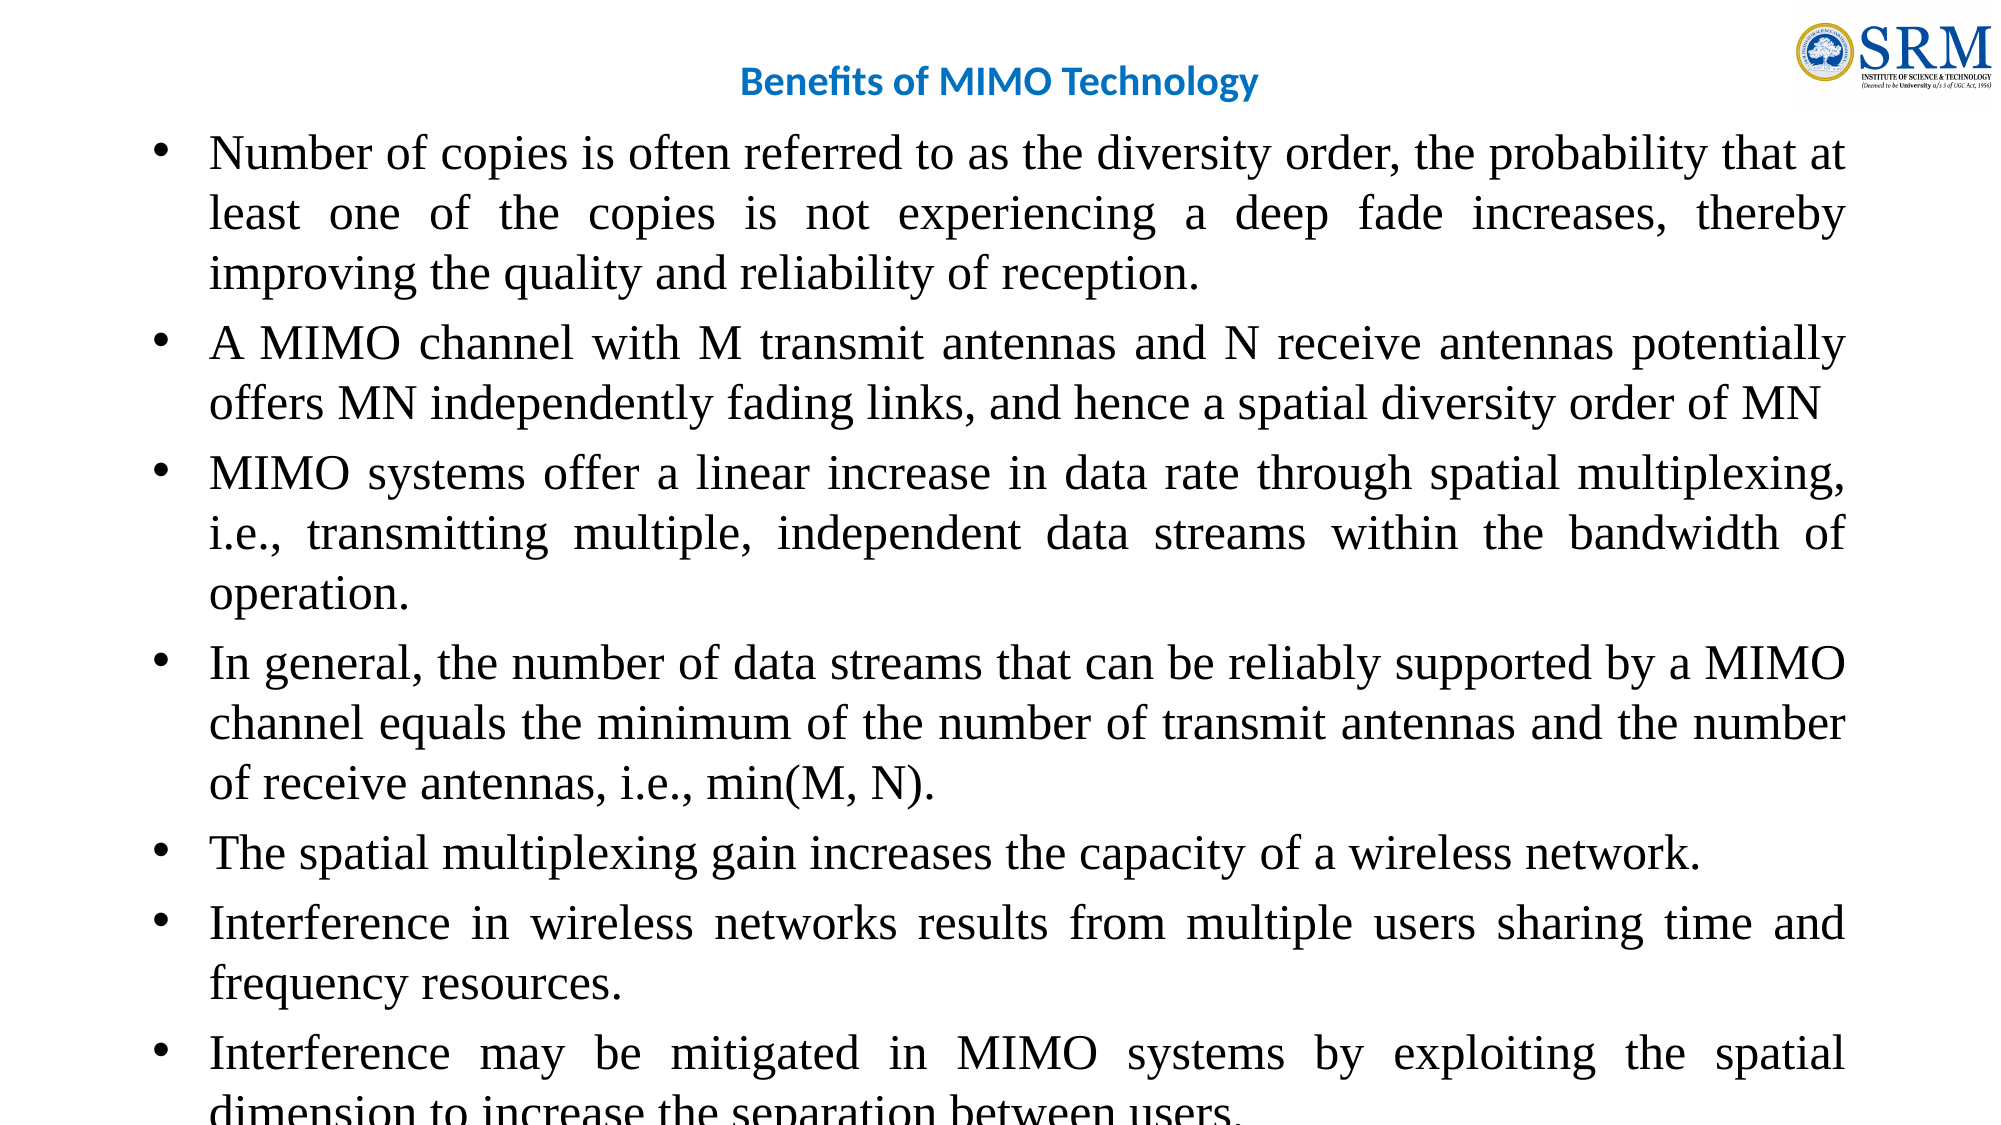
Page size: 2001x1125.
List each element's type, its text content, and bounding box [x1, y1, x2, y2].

title Benefits of MIMO Technology [99, 45, 1900, 112]
picture [1792, 0, 1996, 113]
list Number of copies is often referred to as the diversity order, the probability that at least one of the copies is not experiencing a deep fade increases, thereby improving the quality and reliability of reception. A MIMO channel with M transmit antennas and N receive antennas potentially offers MN independently fading links, and hence a spatial diversity order of MN MIMO systems offer a linear increase in data rate through spatial multiplexing, i.e., transmitting multiple, independent data streams within the bandwidth of operation. In general, the number of data streams that can be reliably supported by a MIMO channel equals the minimum of the number of transmit antennas and the number of receive antennas, i.e., min(M, N). The spatial multiplexing gain increases the capacity of a wireless network. Interference in wireless networks results from multiple users sharing time and frequency resources. Interference may be mitigated in MIMO systems by exploiting the spatial dimension to increase the separation between users. [137, 112, 1863, 1050]
